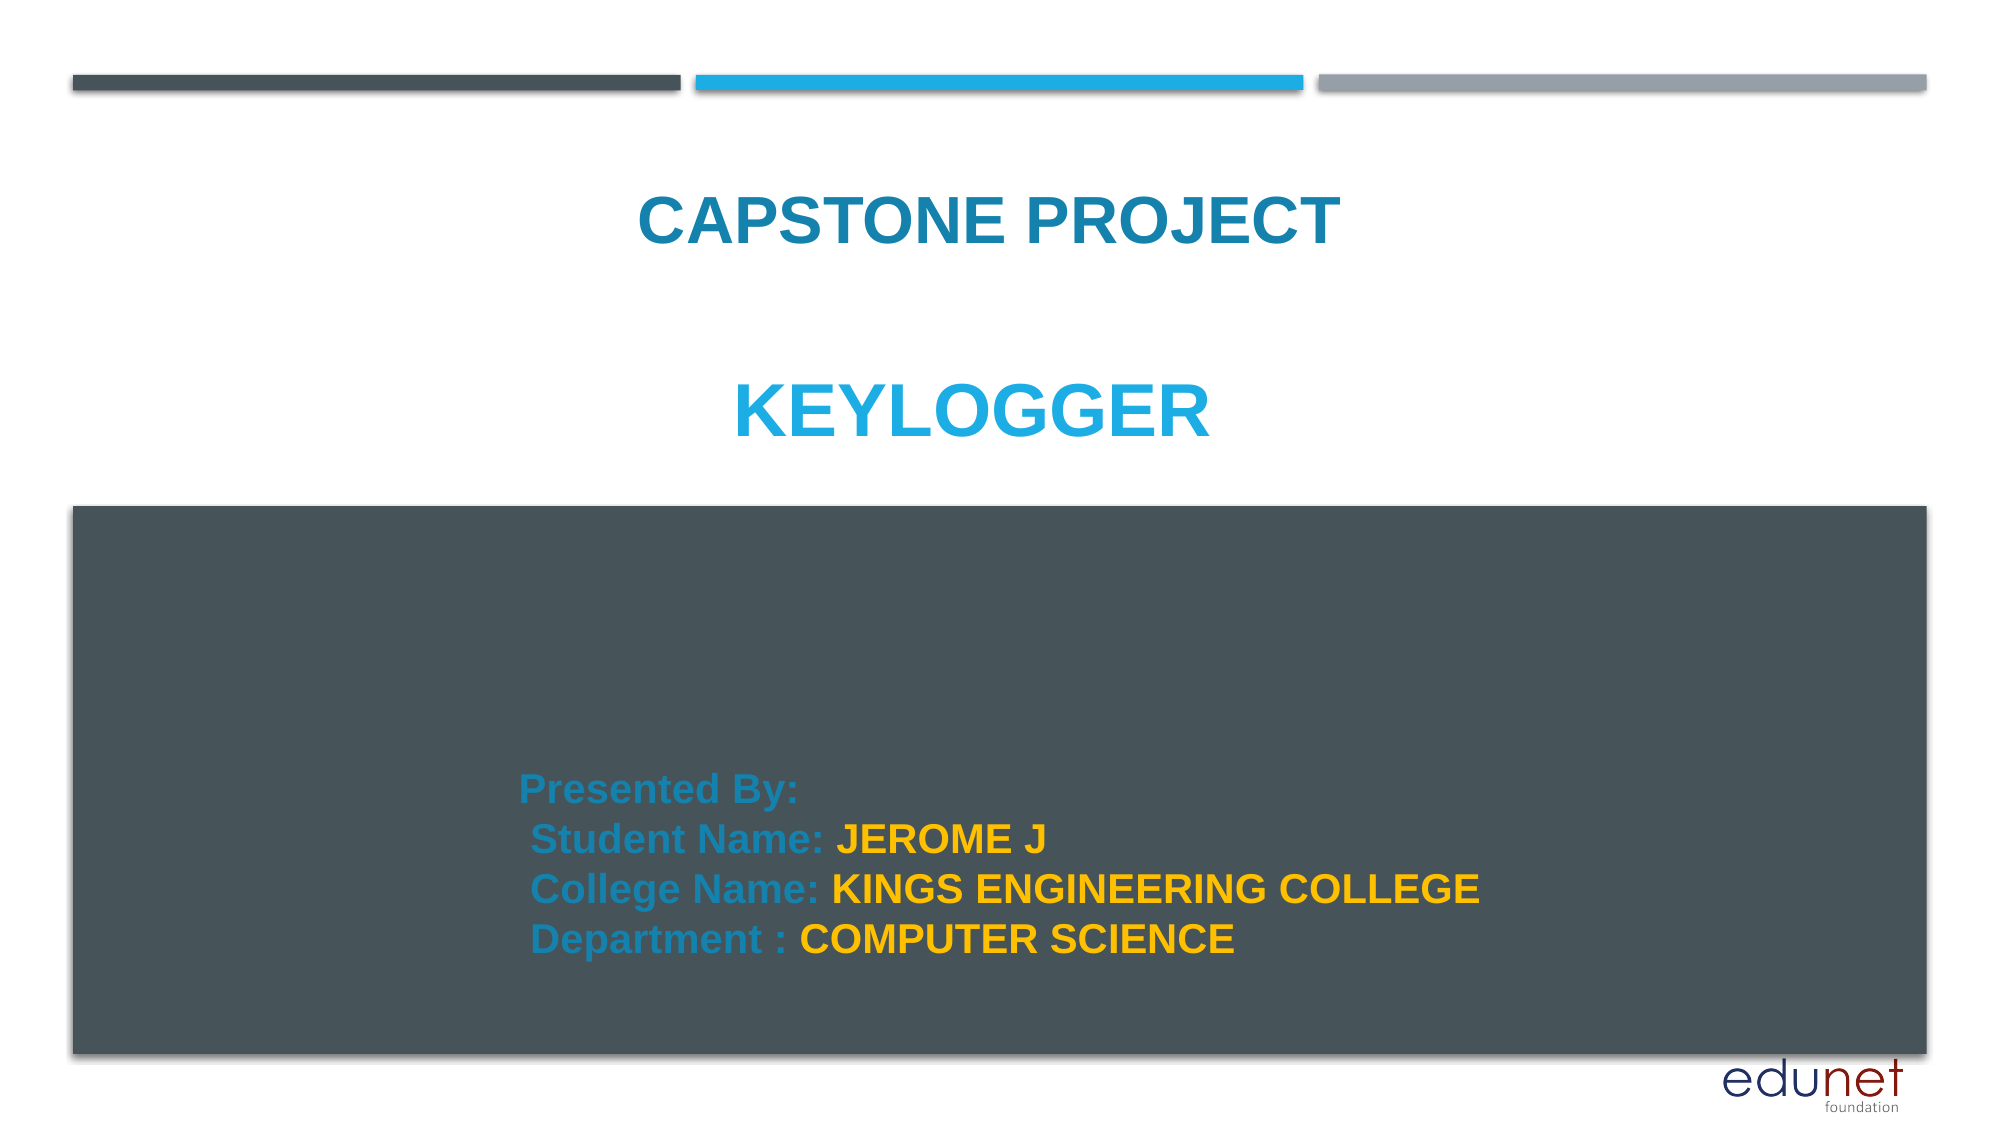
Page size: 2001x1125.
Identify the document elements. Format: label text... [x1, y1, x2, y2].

picture [1719, 1056, 1905, 1116]
title keylogger [222, 298, 1723, 460]
text_box Presented By: Student Name: JEROME J College Name: KINGS ENGINEERING COLLEGE Department : COMPUTER SCIENCE [503, 754, 1813, 970]
text_box CAPSTONE PROJECT [0, 169, 2000, 265]
